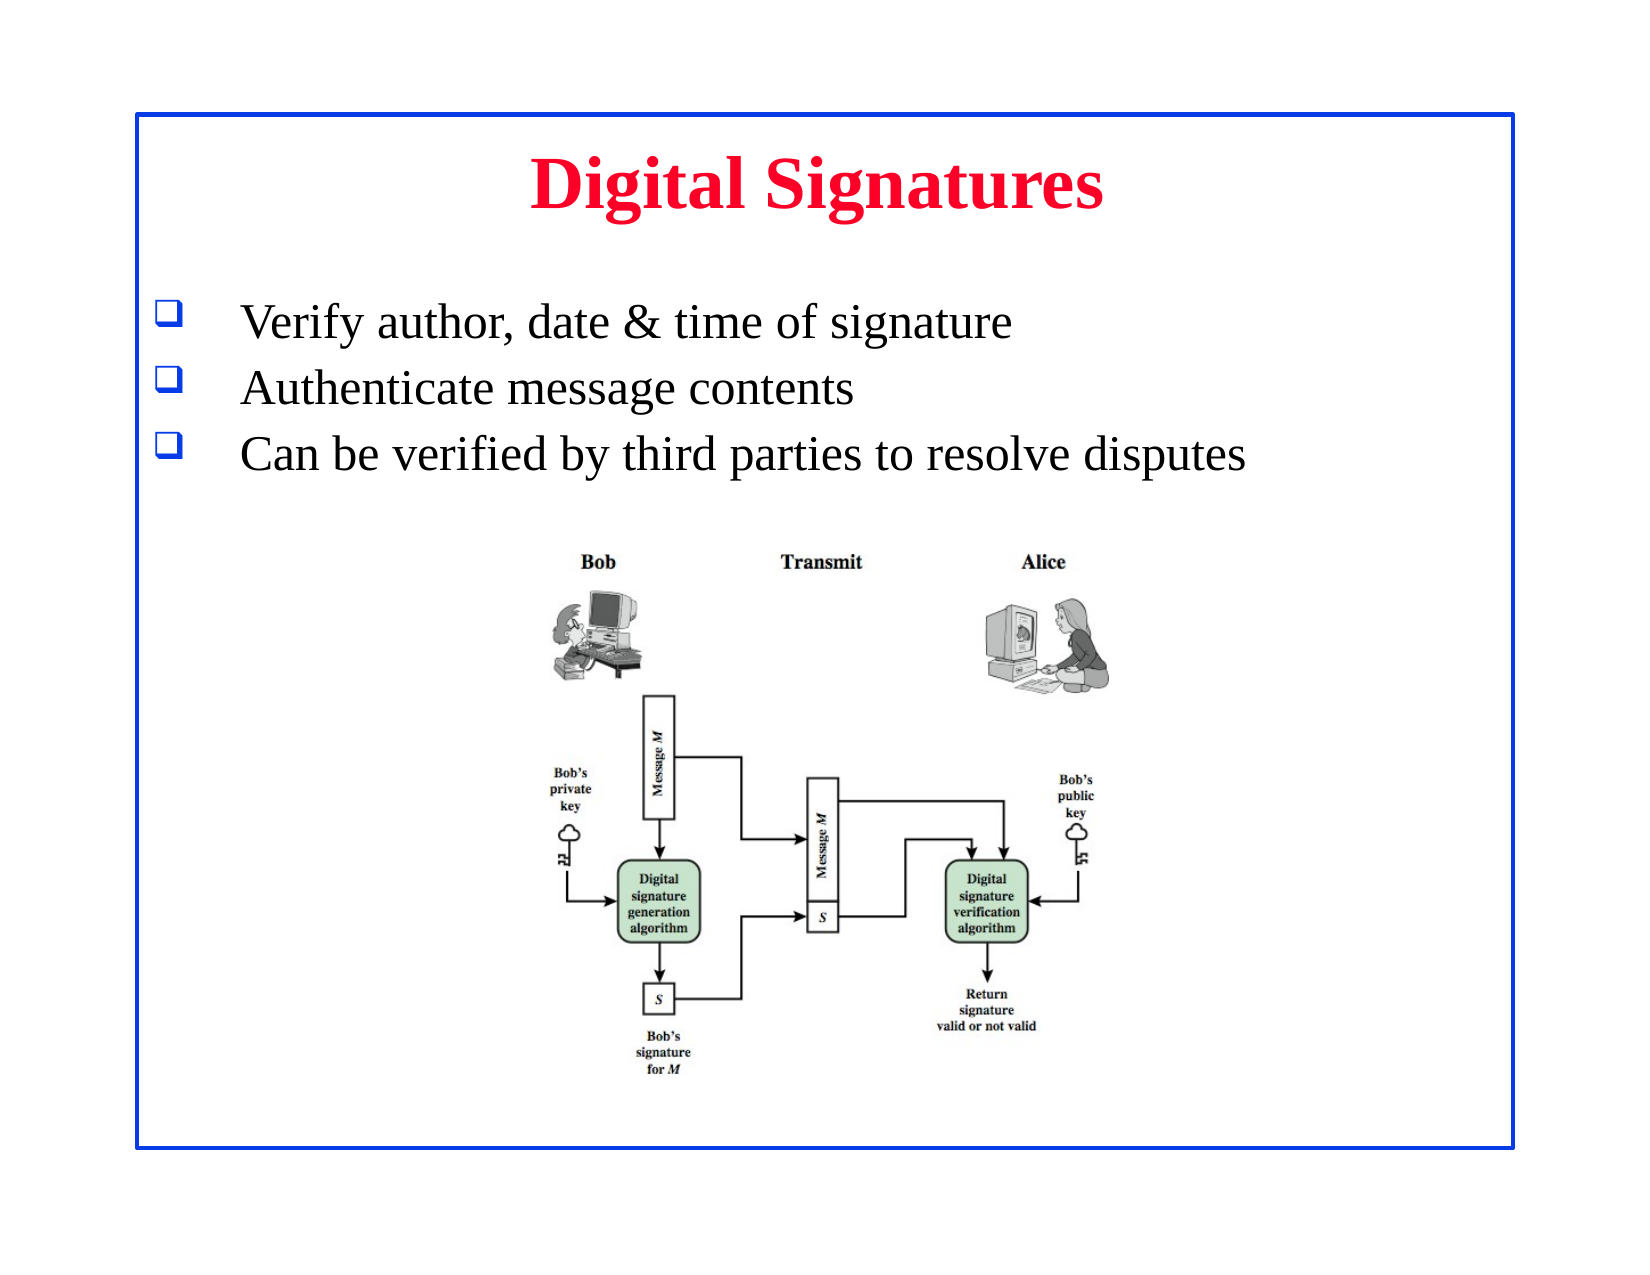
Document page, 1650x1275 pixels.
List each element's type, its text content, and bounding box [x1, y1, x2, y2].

text_box Verify author, date & time of signature Authenticate message contents Can be verified by third parties to resolve disputes [150, 280, 1250, 481]
picture [548, 554, 1109, 1075]
title Digital Signatures [528, 131, 1110, 280]
